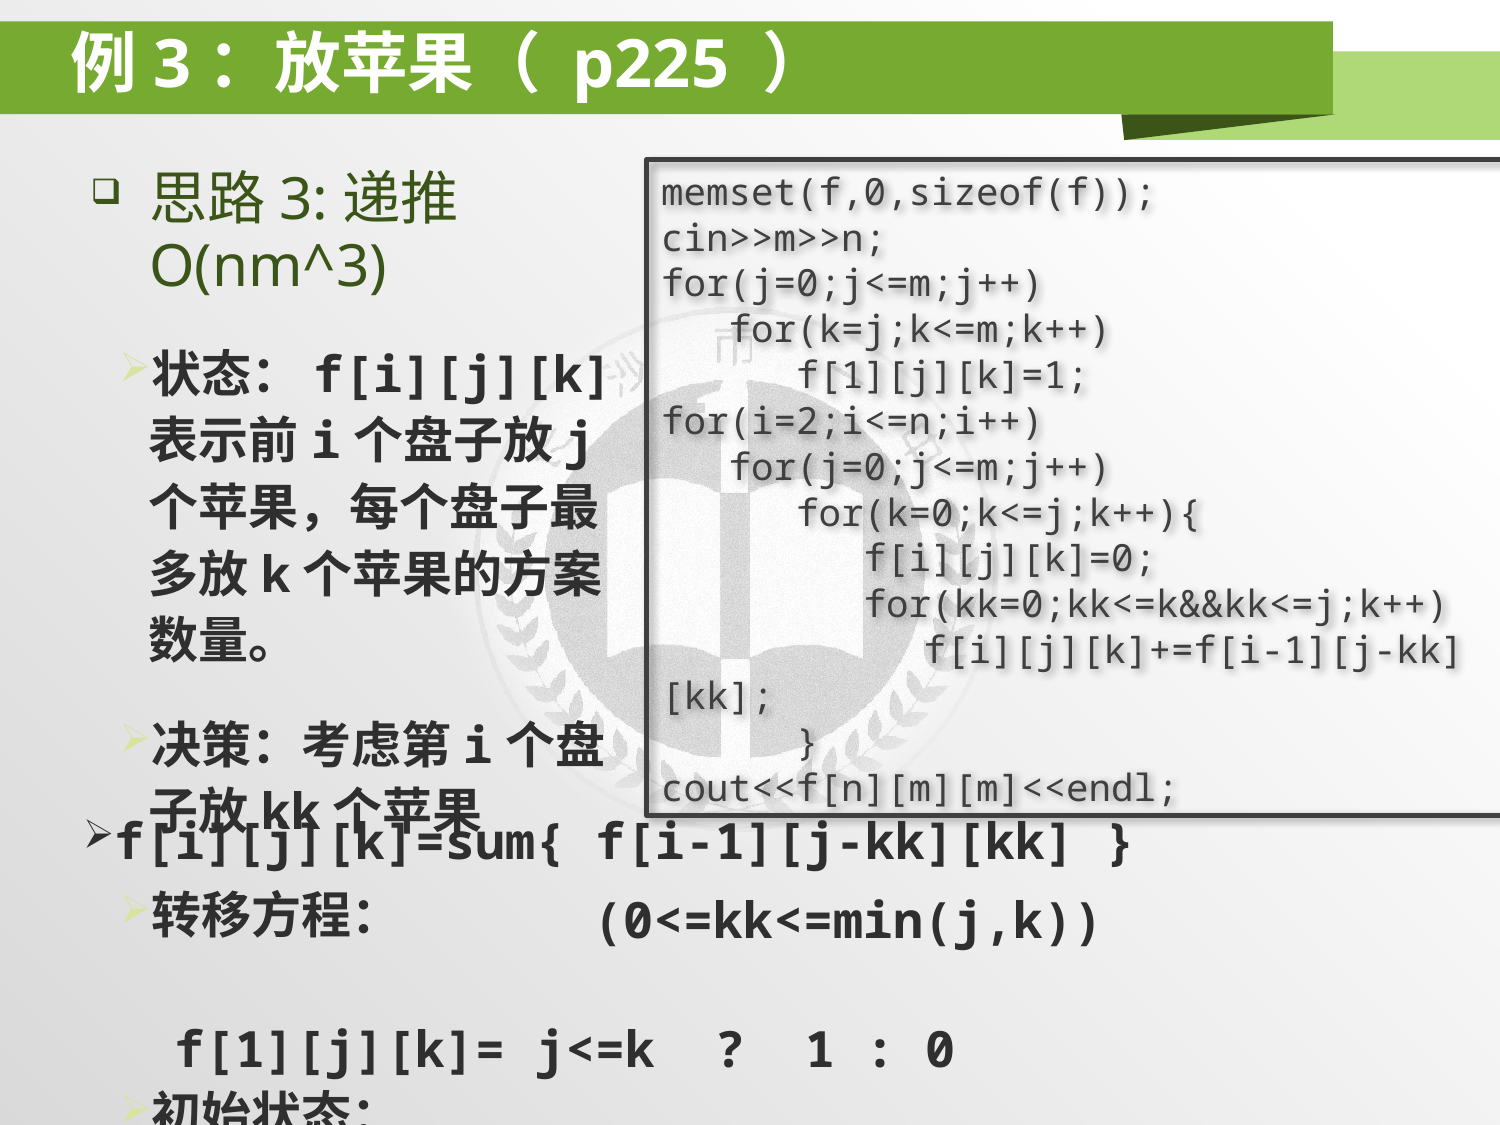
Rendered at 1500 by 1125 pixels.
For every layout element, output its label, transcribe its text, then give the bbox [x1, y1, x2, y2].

title 例3：放苹果（ p225 ） [55, 25, 1318, 110]
text_box f[1][j][k]= j<=k ? 1 : 0 [71, 1003, 970, 1086]
text_box memset(f,0,sizeof(f)); cin>>m>>n; for(j=0;j<=m;j++) for(k=j;k<=m;k++) f[1][j][k]=1; for(i=2;i<=n;i++) for(j=0;j<=m;j++) for(k=0;k<=j;k++){ f[i][j][k]=0; for(kk=0;kk<=k&&kk<=j;k++) f[i][j][k]+=f[i-1][j-kk][kk]; } cout<<f[n][m][m]<<endl; [646, 159, 1500, 816]
list 思路3:递推O(nm^3) 状态：f[i][j][k] 表示前i个盘子放j个苹果，每个盘子最多放k个苹果的方案数量。 决策：考虑第i个盘子放kk个苹果 转移方程： 初始状态： [75, 157, 652, 820]
text_box f[i][j][k]=sum{ f[i-1][j-kk][kk] } (0<=kk<=min(j,k)) [39, 820, 1180, 1060]
